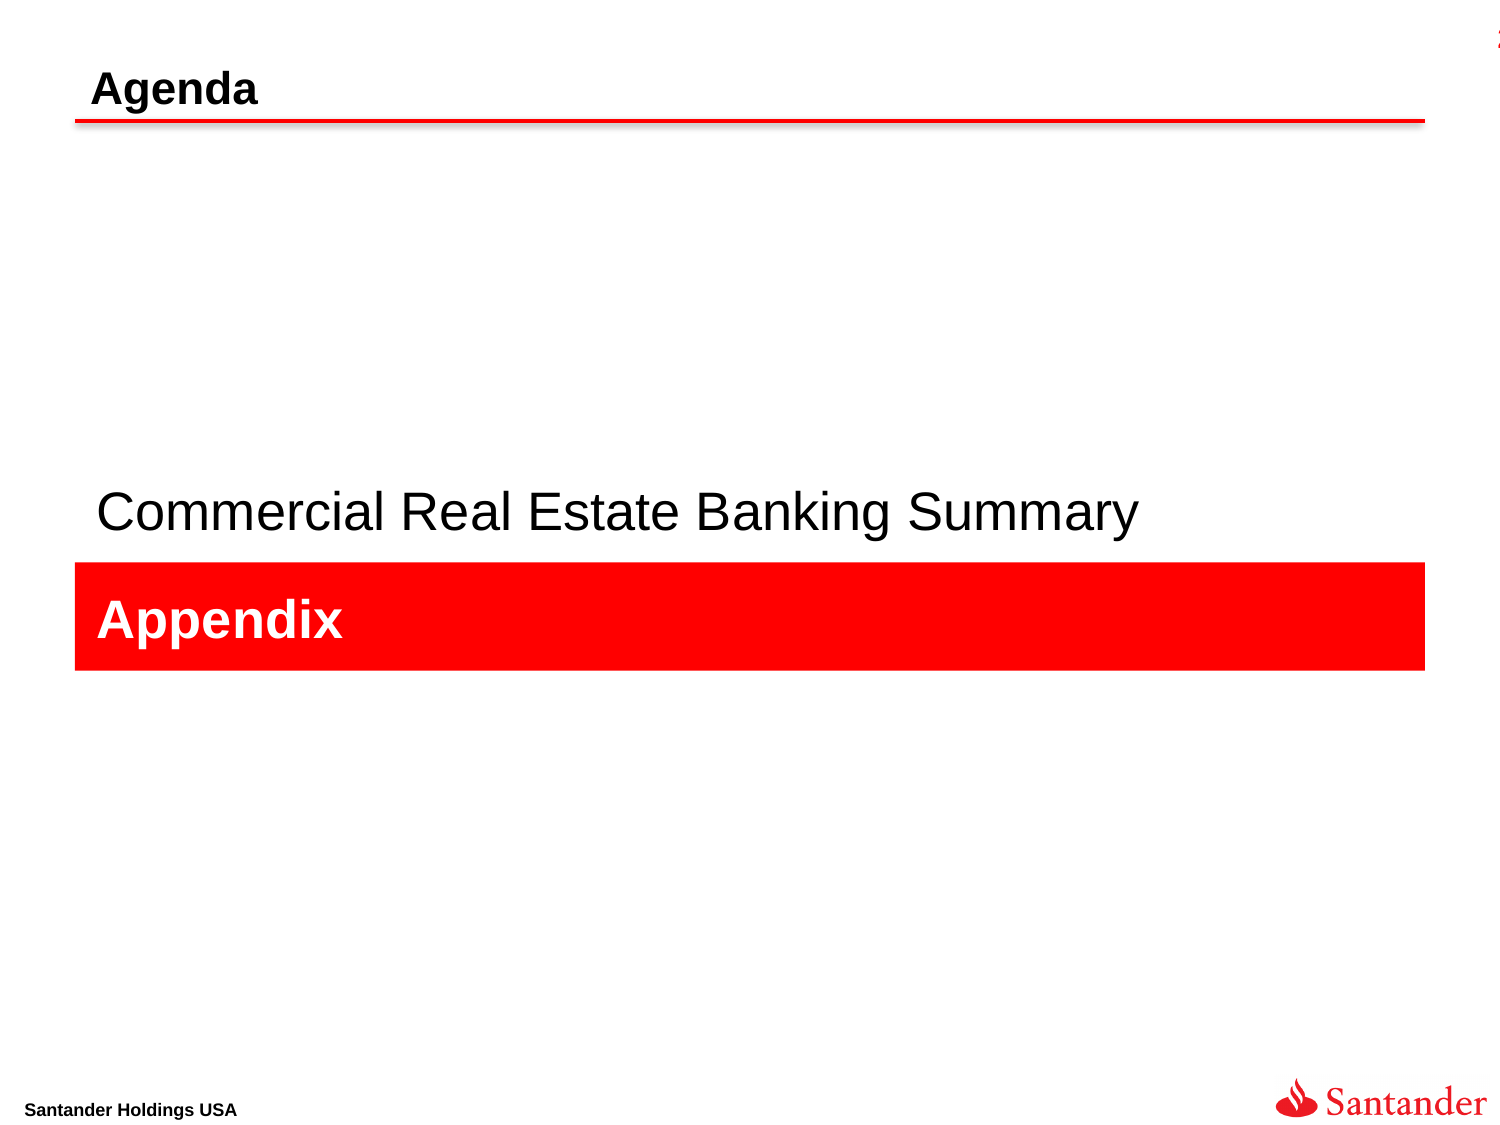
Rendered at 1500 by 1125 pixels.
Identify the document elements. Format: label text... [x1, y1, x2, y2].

text_box Appendix [74, 562, 1425, 671]
text_box Commercial Real Estate Banking Summary [74, 454, 1425, 562]
title Agenda [75, 50, 1425, 122]
picture [1274, 1074, 1490, 1118]
